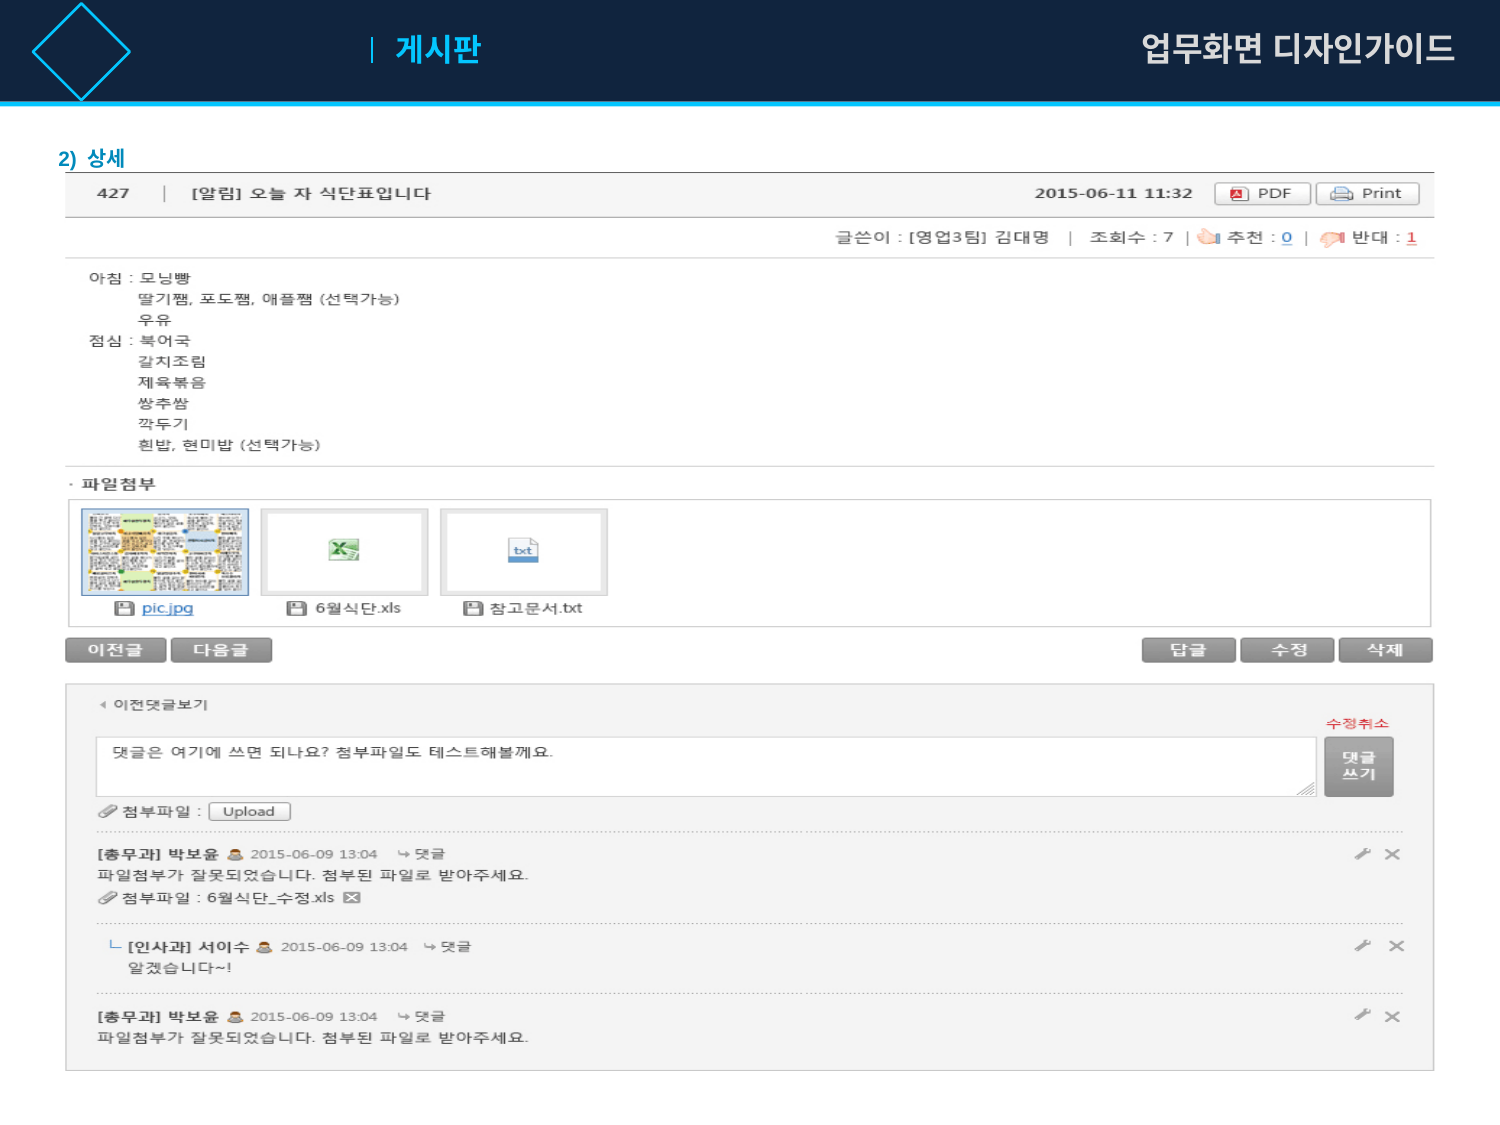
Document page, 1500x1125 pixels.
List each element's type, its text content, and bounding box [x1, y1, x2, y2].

text_box 2) 상세 [43, 125, 398, 178]
picture [64, 172, 1436, 1071]
text_box 03 [16, 17, 134, 83]
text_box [135, 15, 1028, 77]
